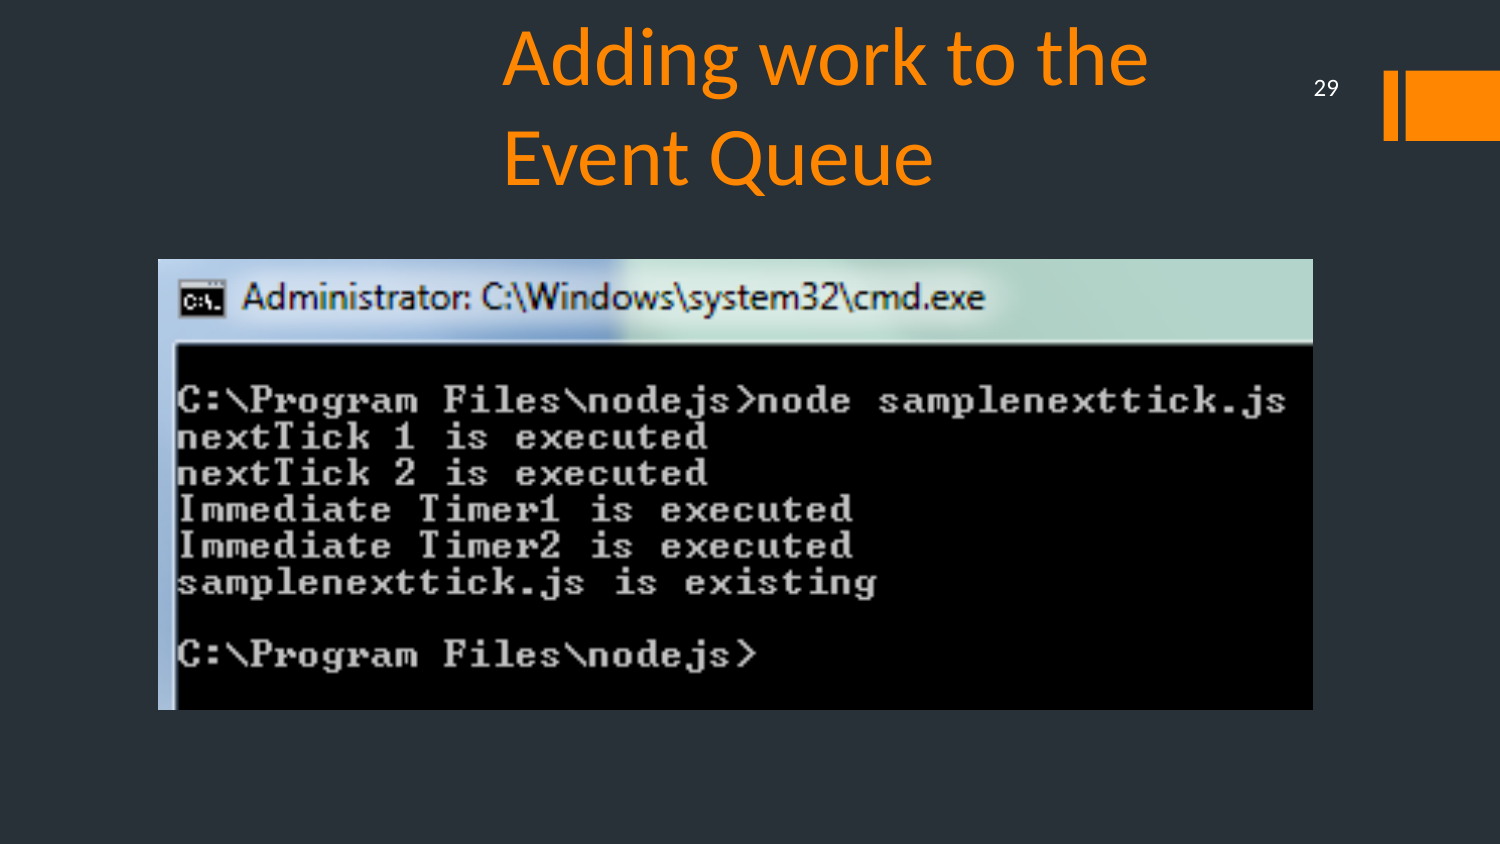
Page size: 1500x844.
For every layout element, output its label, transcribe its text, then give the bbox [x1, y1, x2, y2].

title Adding work to the Event Queue [487, 59, 1363, 210]
slide_number 29 [1199, 67, 1355, 105]
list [158, 258, 1313, 710]
